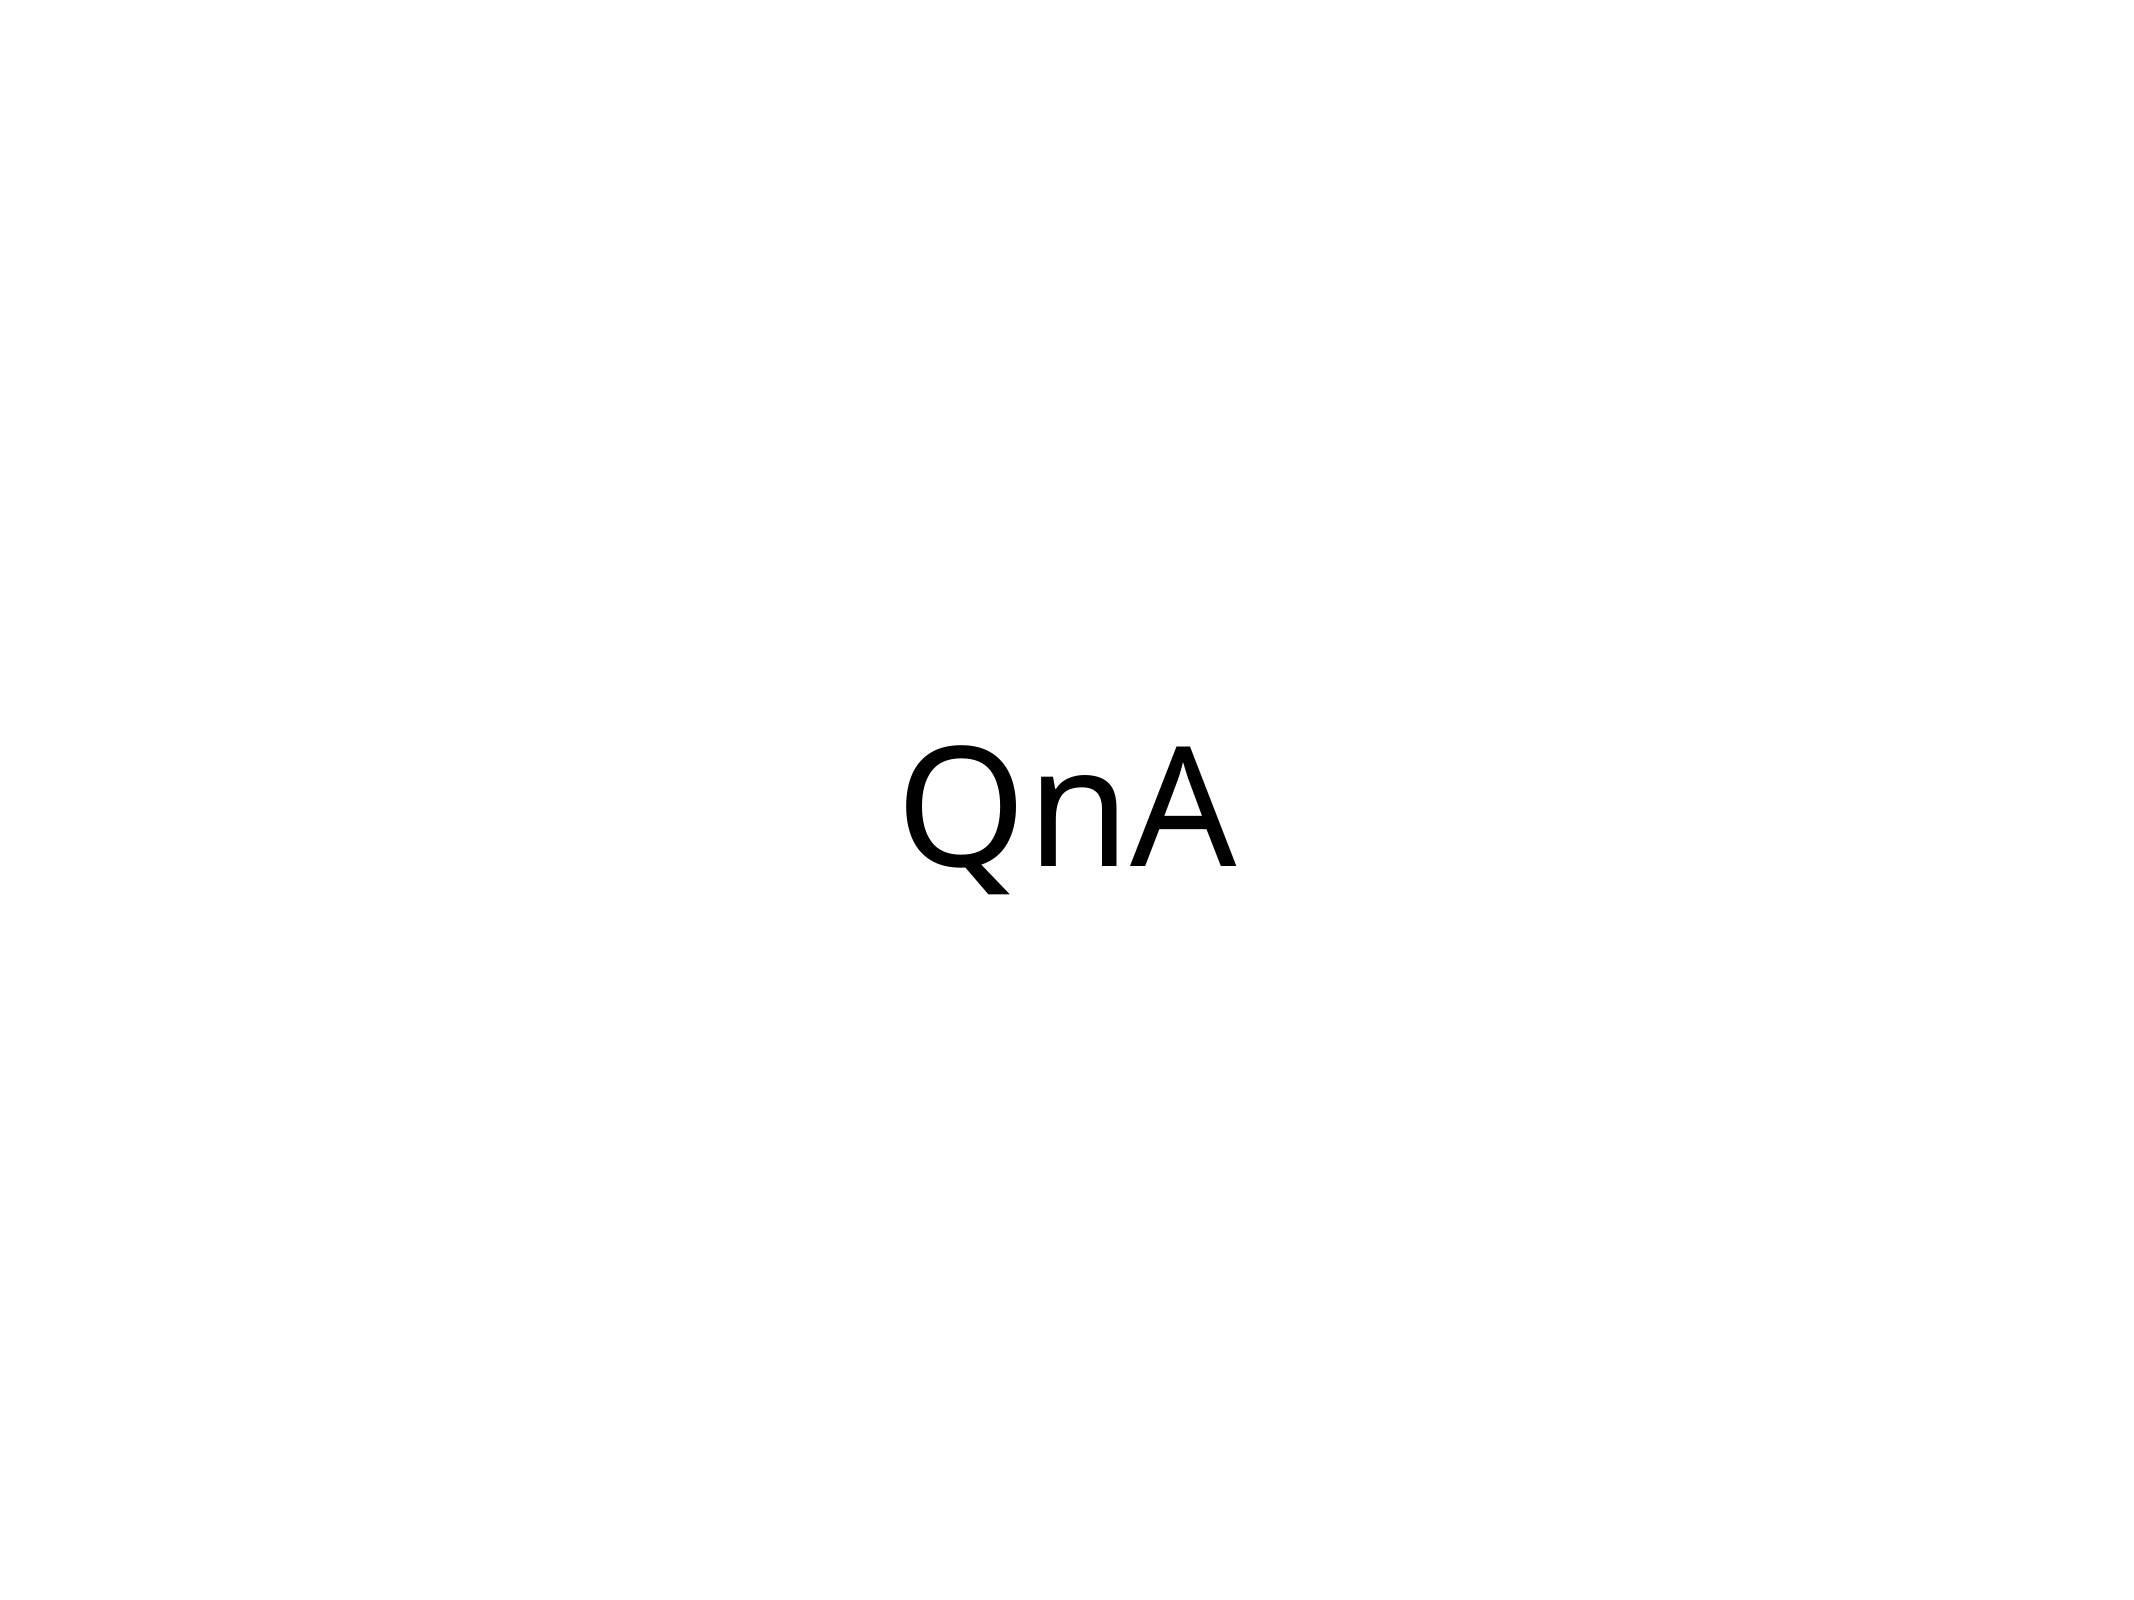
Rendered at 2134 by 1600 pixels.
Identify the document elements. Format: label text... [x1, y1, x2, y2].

title QnA [207, 528, 1926, 1072]
